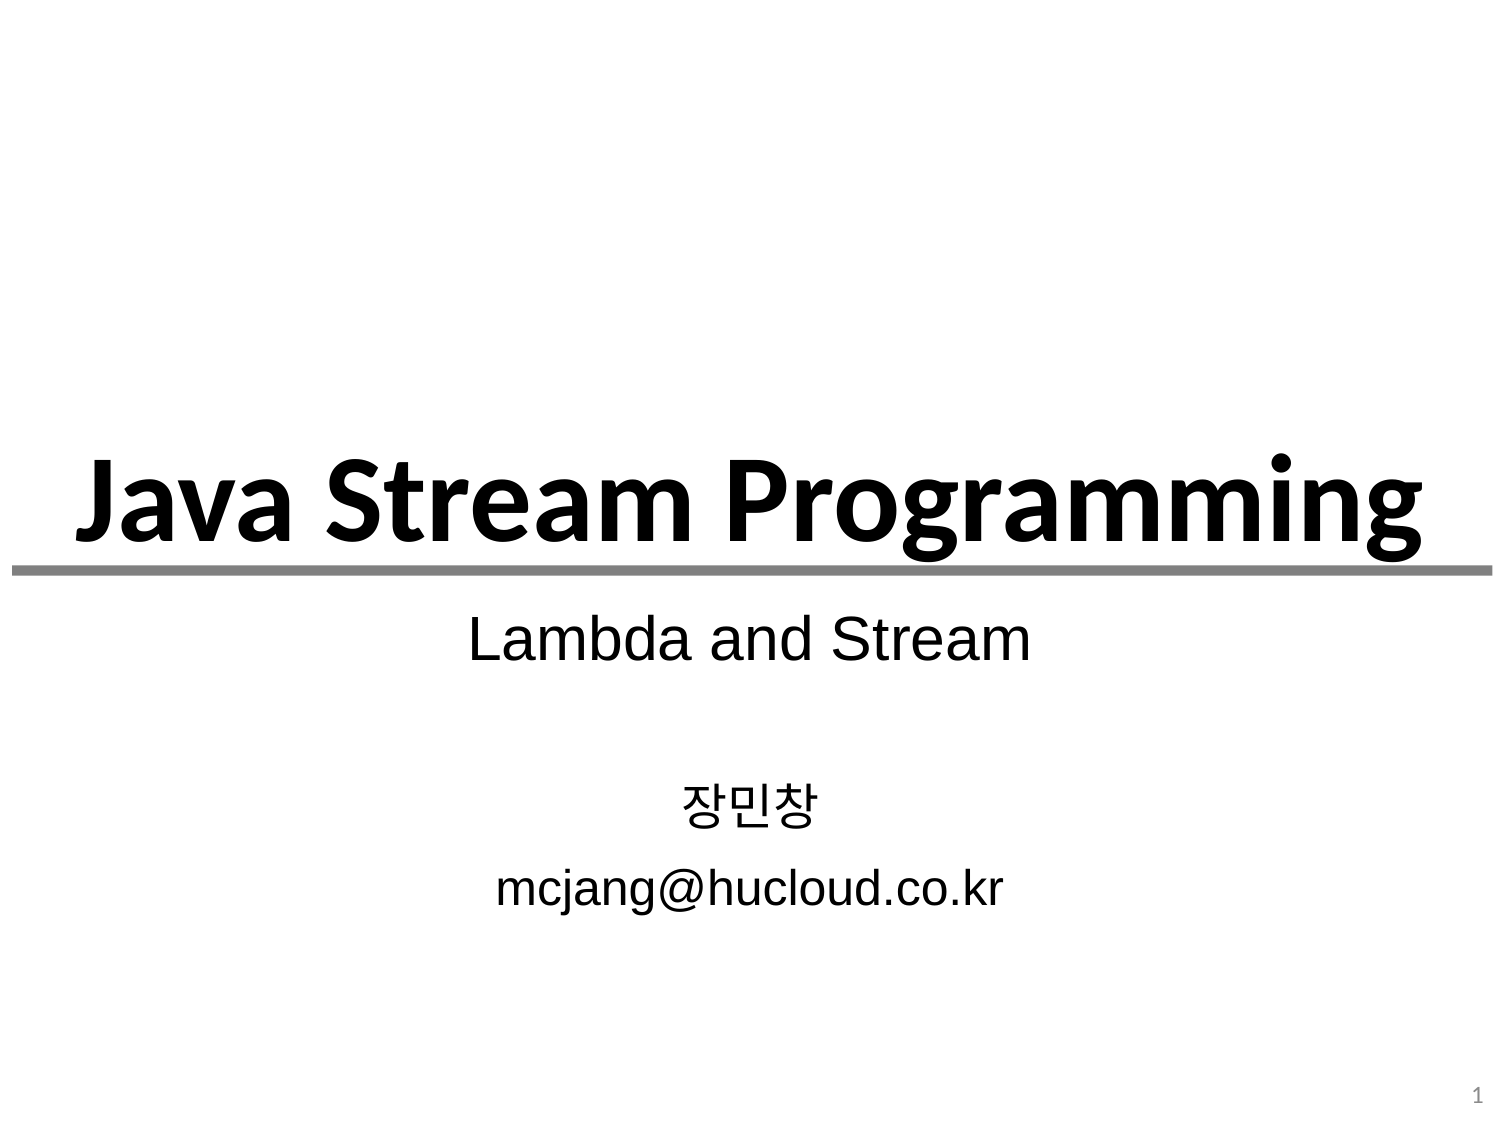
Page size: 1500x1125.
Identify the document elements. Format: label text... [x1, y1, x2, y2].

subtitle Lambda and Stream 장민창 mcjang@hucloud.co.kr [187, 590, 1313, 958]
title Java Stream Programming [33, 184, 1467, 564]
slide_number 1 [1161, 1063, 1499, 1124]
text_box [11, 564, 1493, 577]
